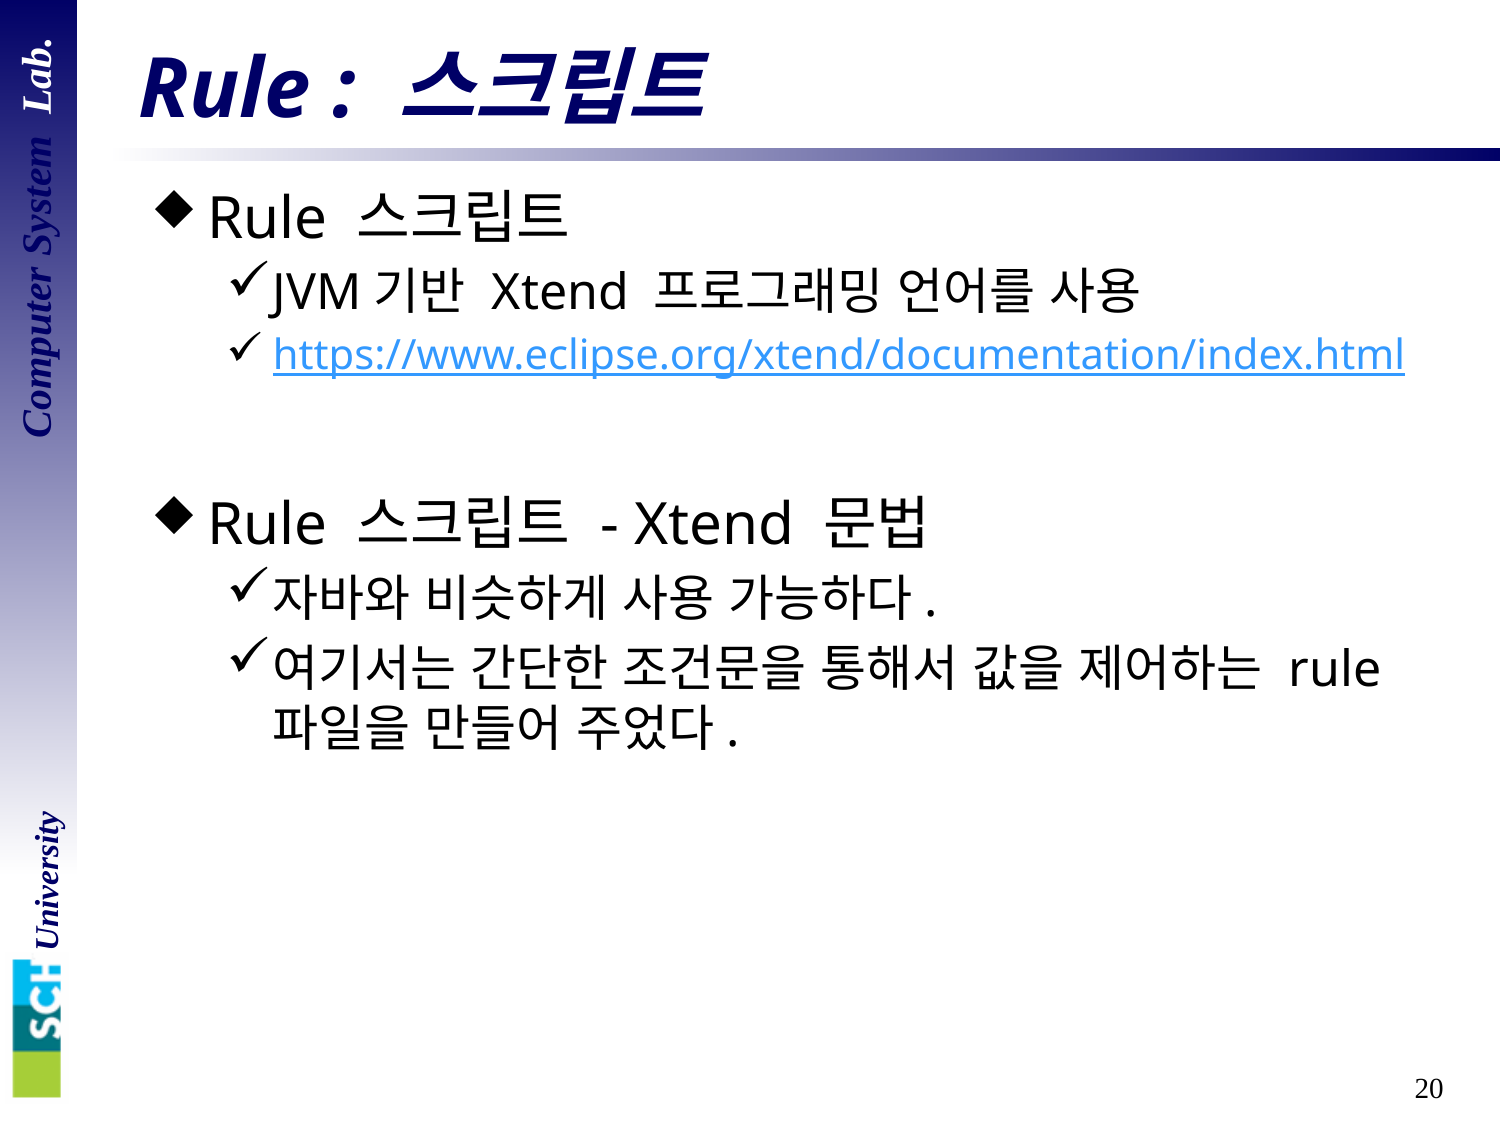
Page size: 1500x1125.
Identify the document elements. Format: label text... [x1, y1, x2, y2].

picture [5, 952, 69, 1104]
list Rule 스크립트 JVM기반 Xtend 프로그래밍 언어를 사용 https://www.eclipse.org/xtend/documentation/index.html Rule 스크립트 - Xtend 문법 자바와 비슷하게 사용 가능하다. 여기서는 간단한 조건문을 통해서 값을 제어하는 rule 파일을 만들어 주었다. [135, 172, 1448, 1038]
title Rule : 스크립트 [123, 25, 1460, 143]
text_box [277, 97, 1500, 173]
